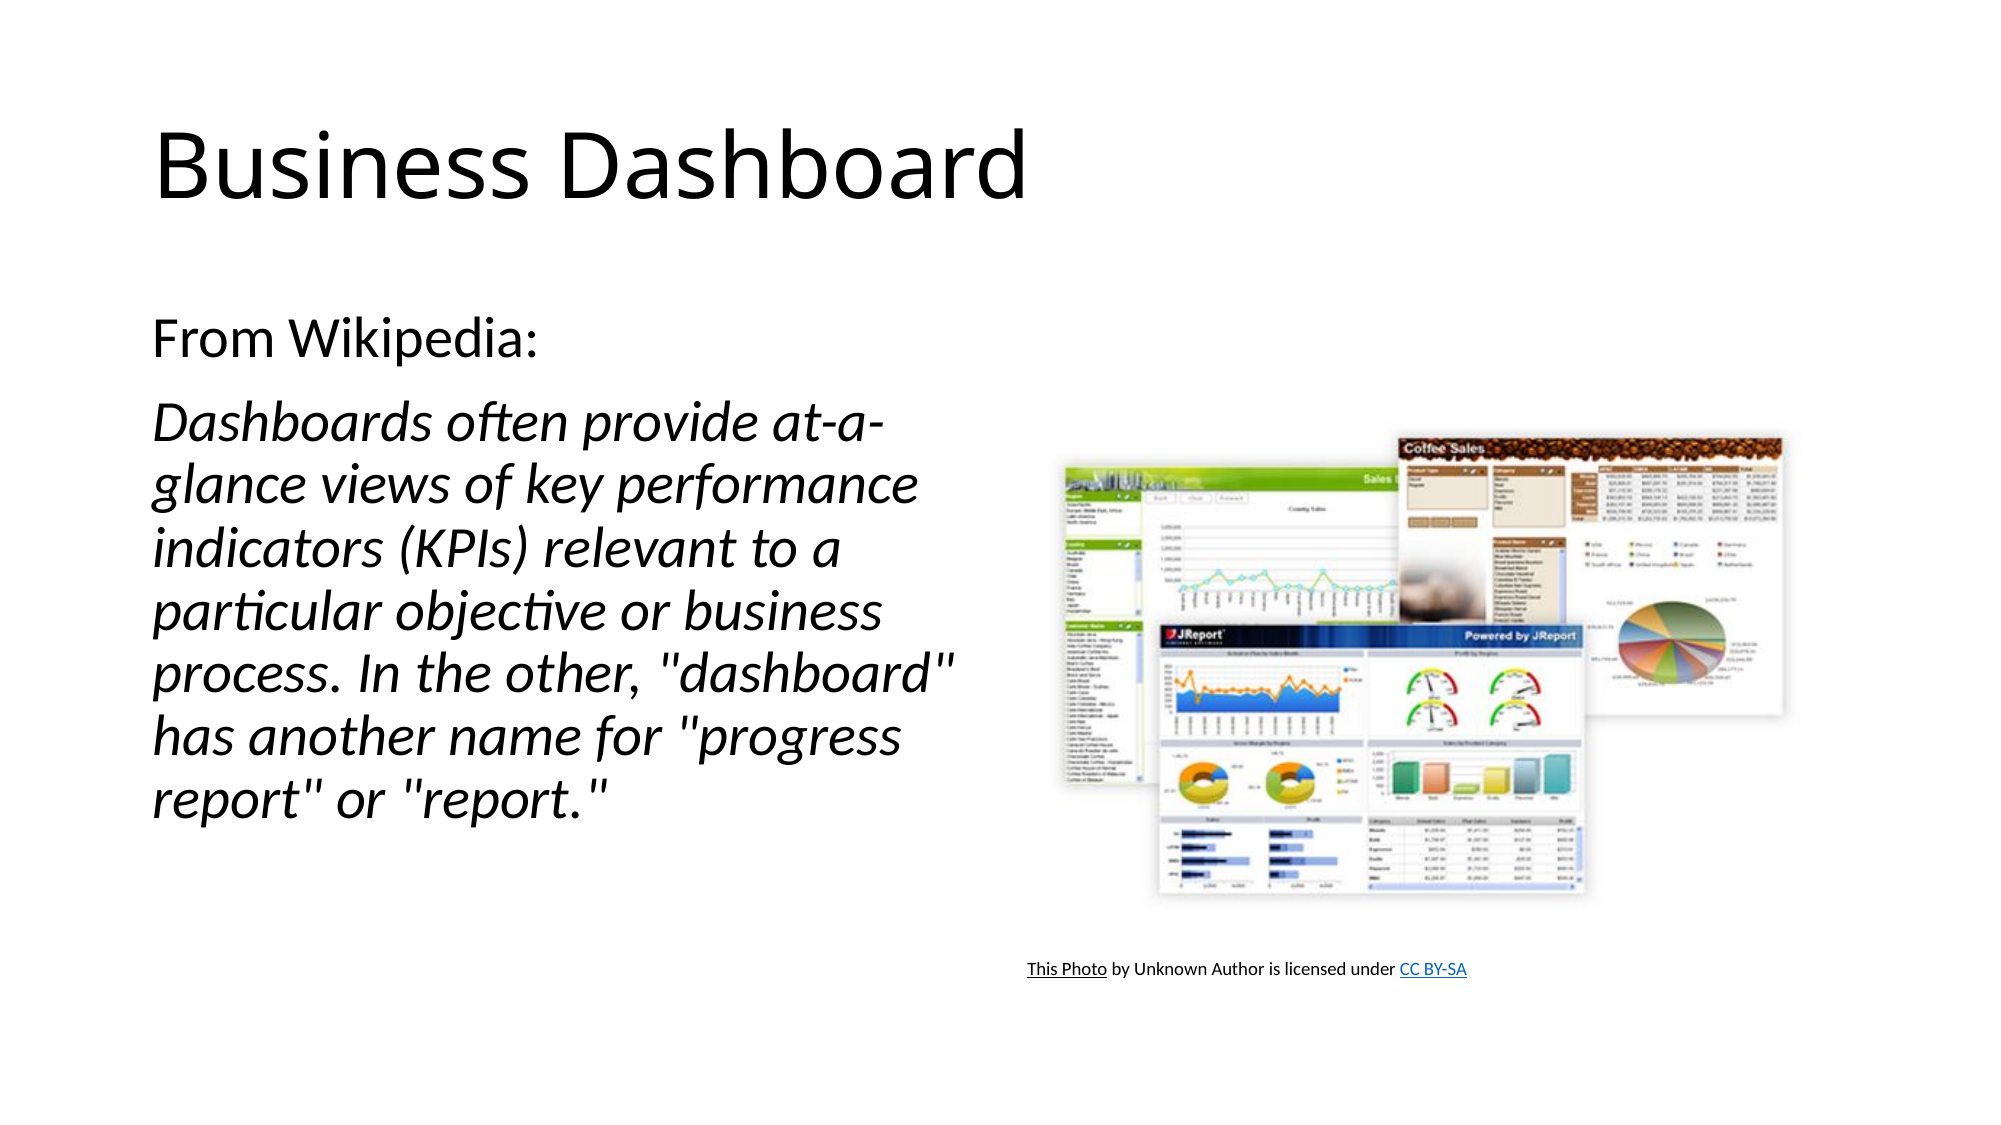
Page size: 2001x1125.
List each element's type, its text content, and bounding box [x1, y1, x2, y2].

list From Wikipedia: Dashboards often provide at-a-glance views of key performance indicators (KPIs) relevant to a particular objective or business process. In the other, "dashboard" has another name for "progress report" or "report." [137, 299, 988, 1014]
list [1012, 363, 1863, 950]
text_box This Photo by Unknown Author is licensed under CC BY-SA [1012, 950, 1863, 987]
title Business Dashboard [137, 59, 1863, 278]
